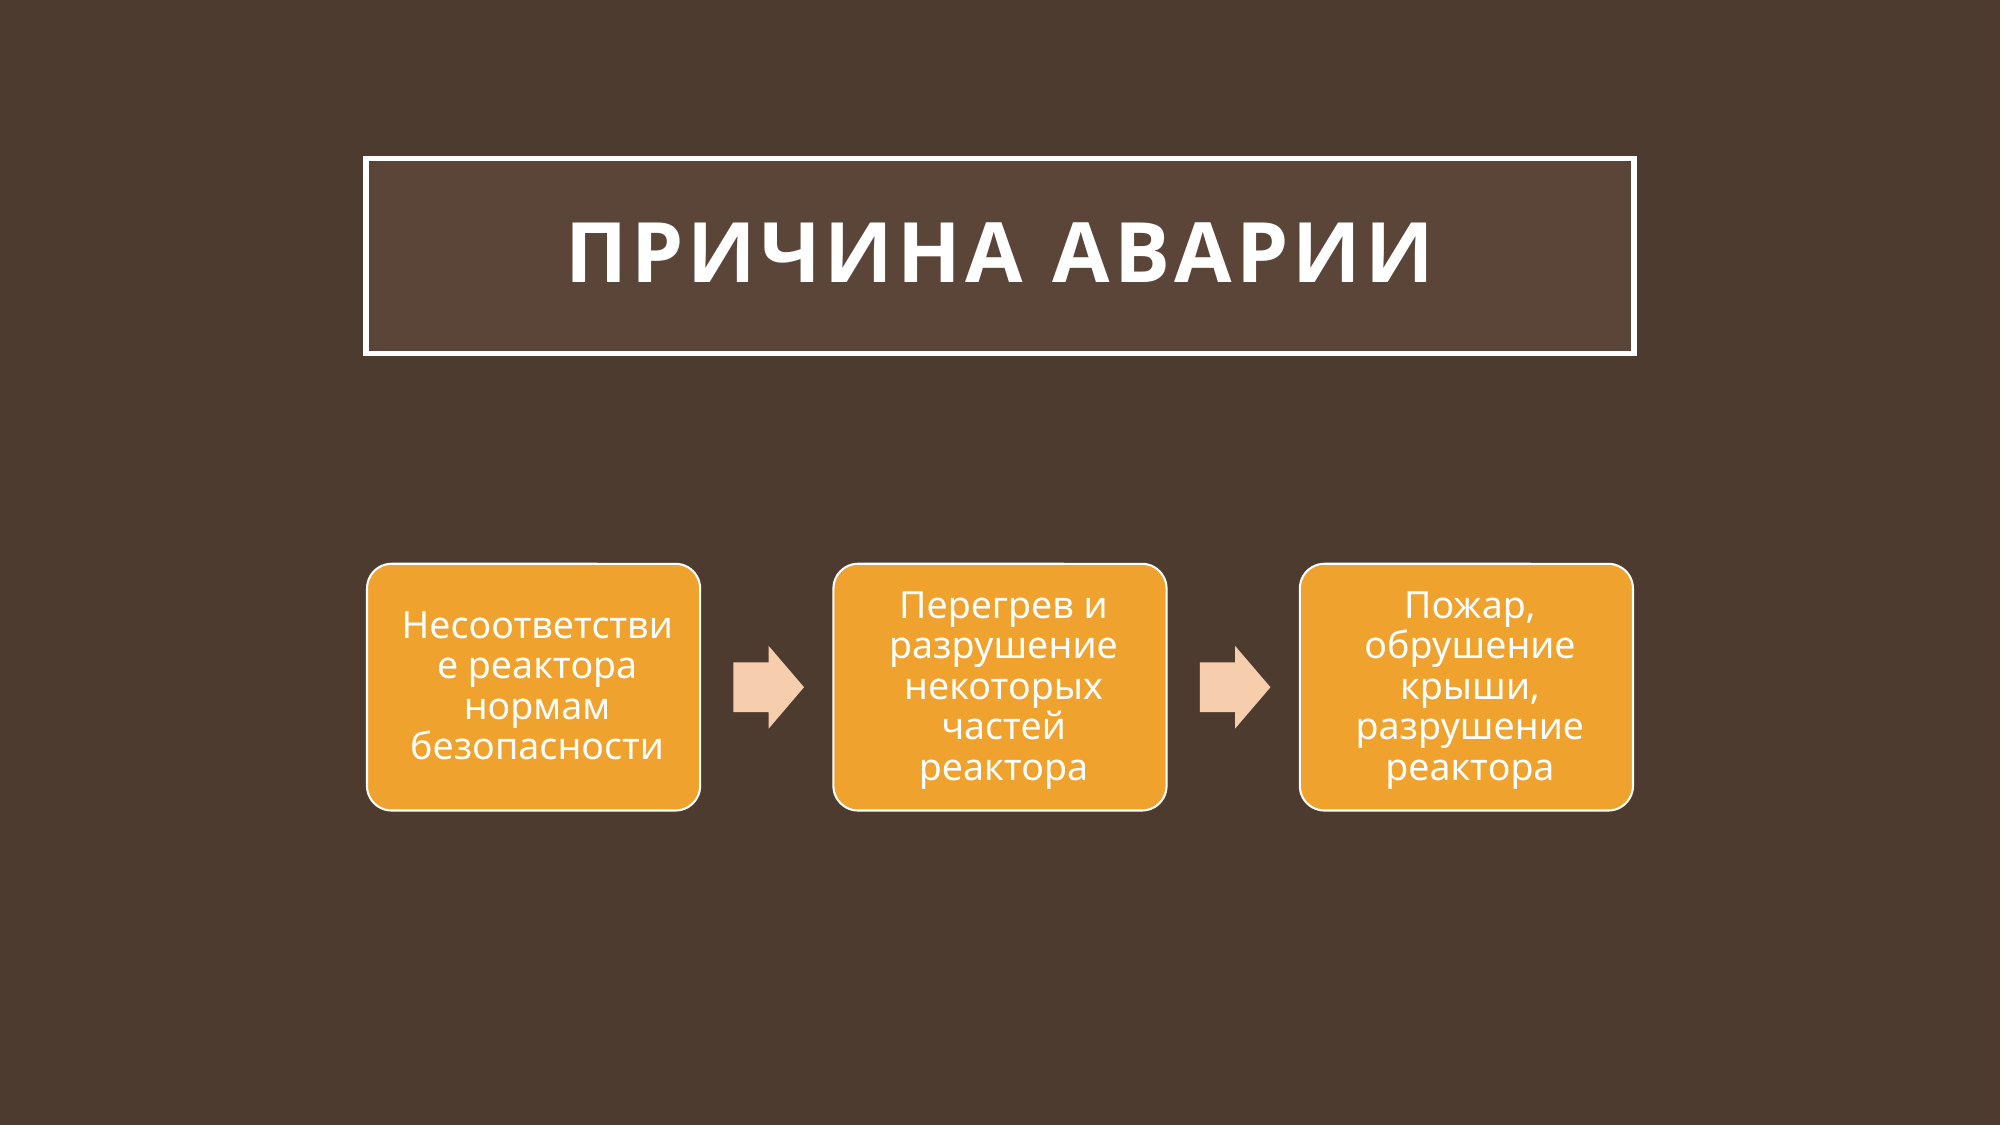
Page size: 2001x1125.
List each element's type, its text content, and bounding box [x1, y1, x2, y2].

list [365, 432, 1635, 942]
title Причина Аварии [363, 156, 1637, 356]
